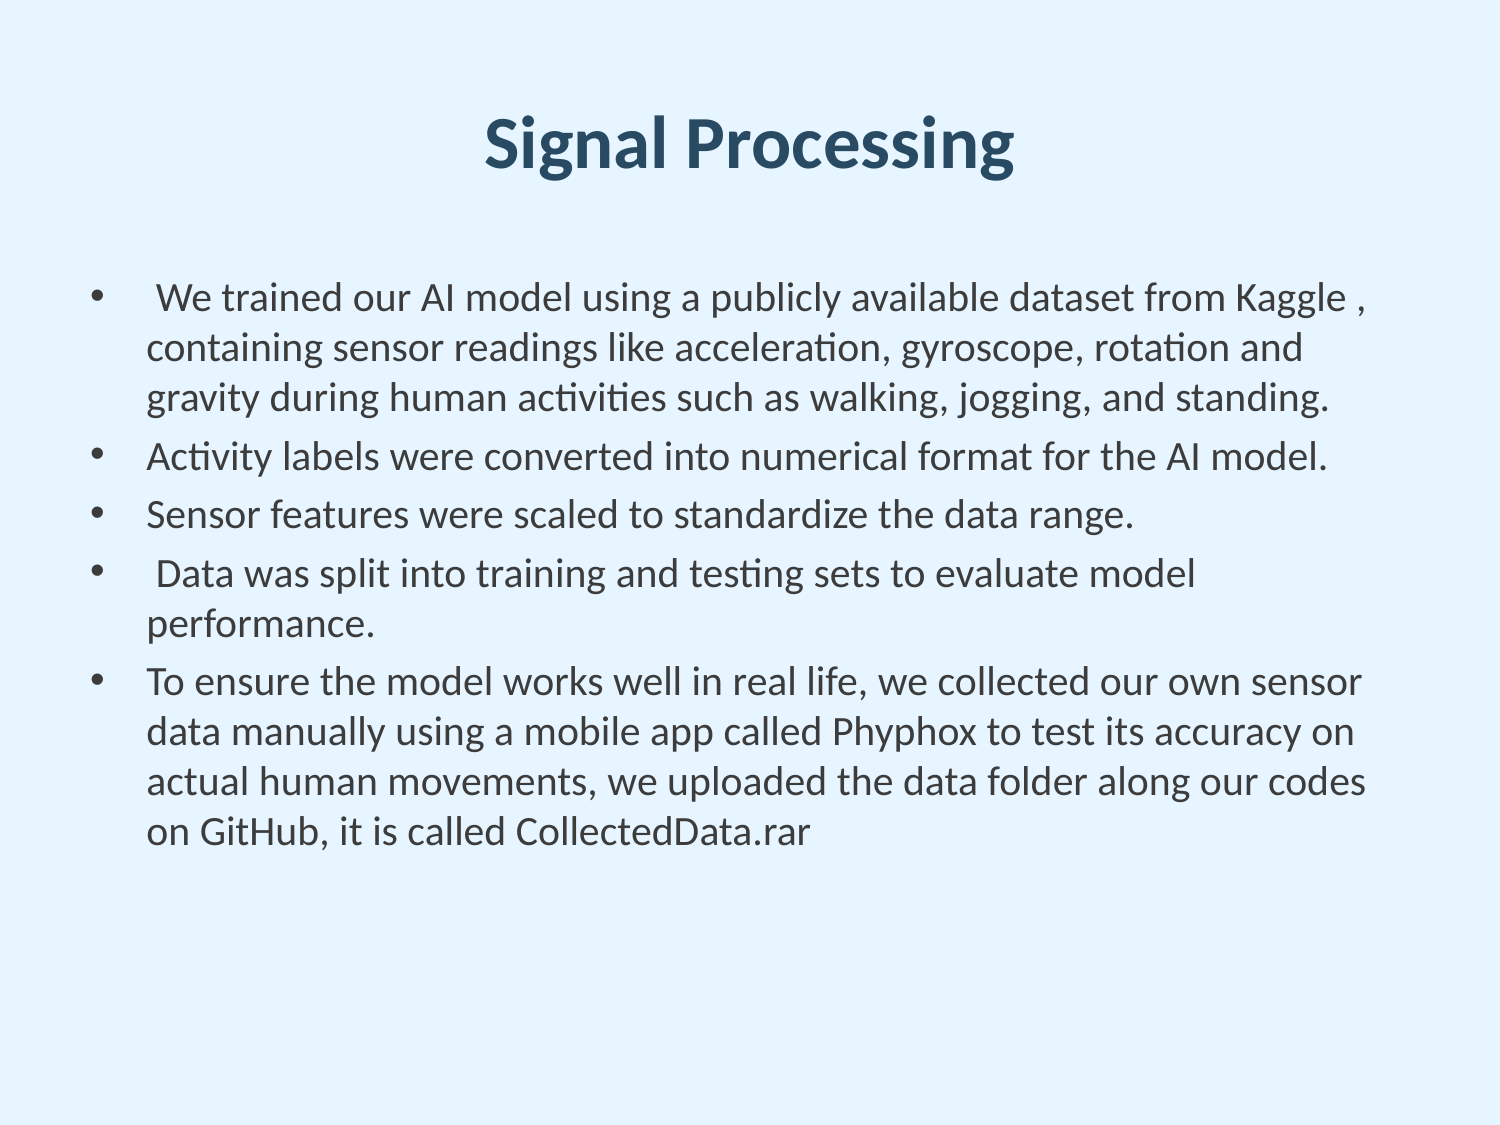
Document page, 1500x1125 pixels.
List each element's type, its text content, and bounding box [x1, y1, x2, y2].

title Signal Processing [75, 45, 1425, 233]
list We trained our AI model using a publicly available dataset from Kaggle , containing sensor readings like acceleration, gyroscope, rotation and gravity during human activities such as walking, jogging, and standing. Activity labels were converted into numerical format for the AI model. Sensor features were scaled to standardize the data range. Data was split into training and testing sets to evaluate model performance. To ensure the model works well in real life, we collected our own sensor data manually using a mobile app called Phyphox to test its accuracy on actual human movements, we uploaded the data folder along our codes on GitHub, it is called CollectedData.rar [75, 262, 1425, 1005]
